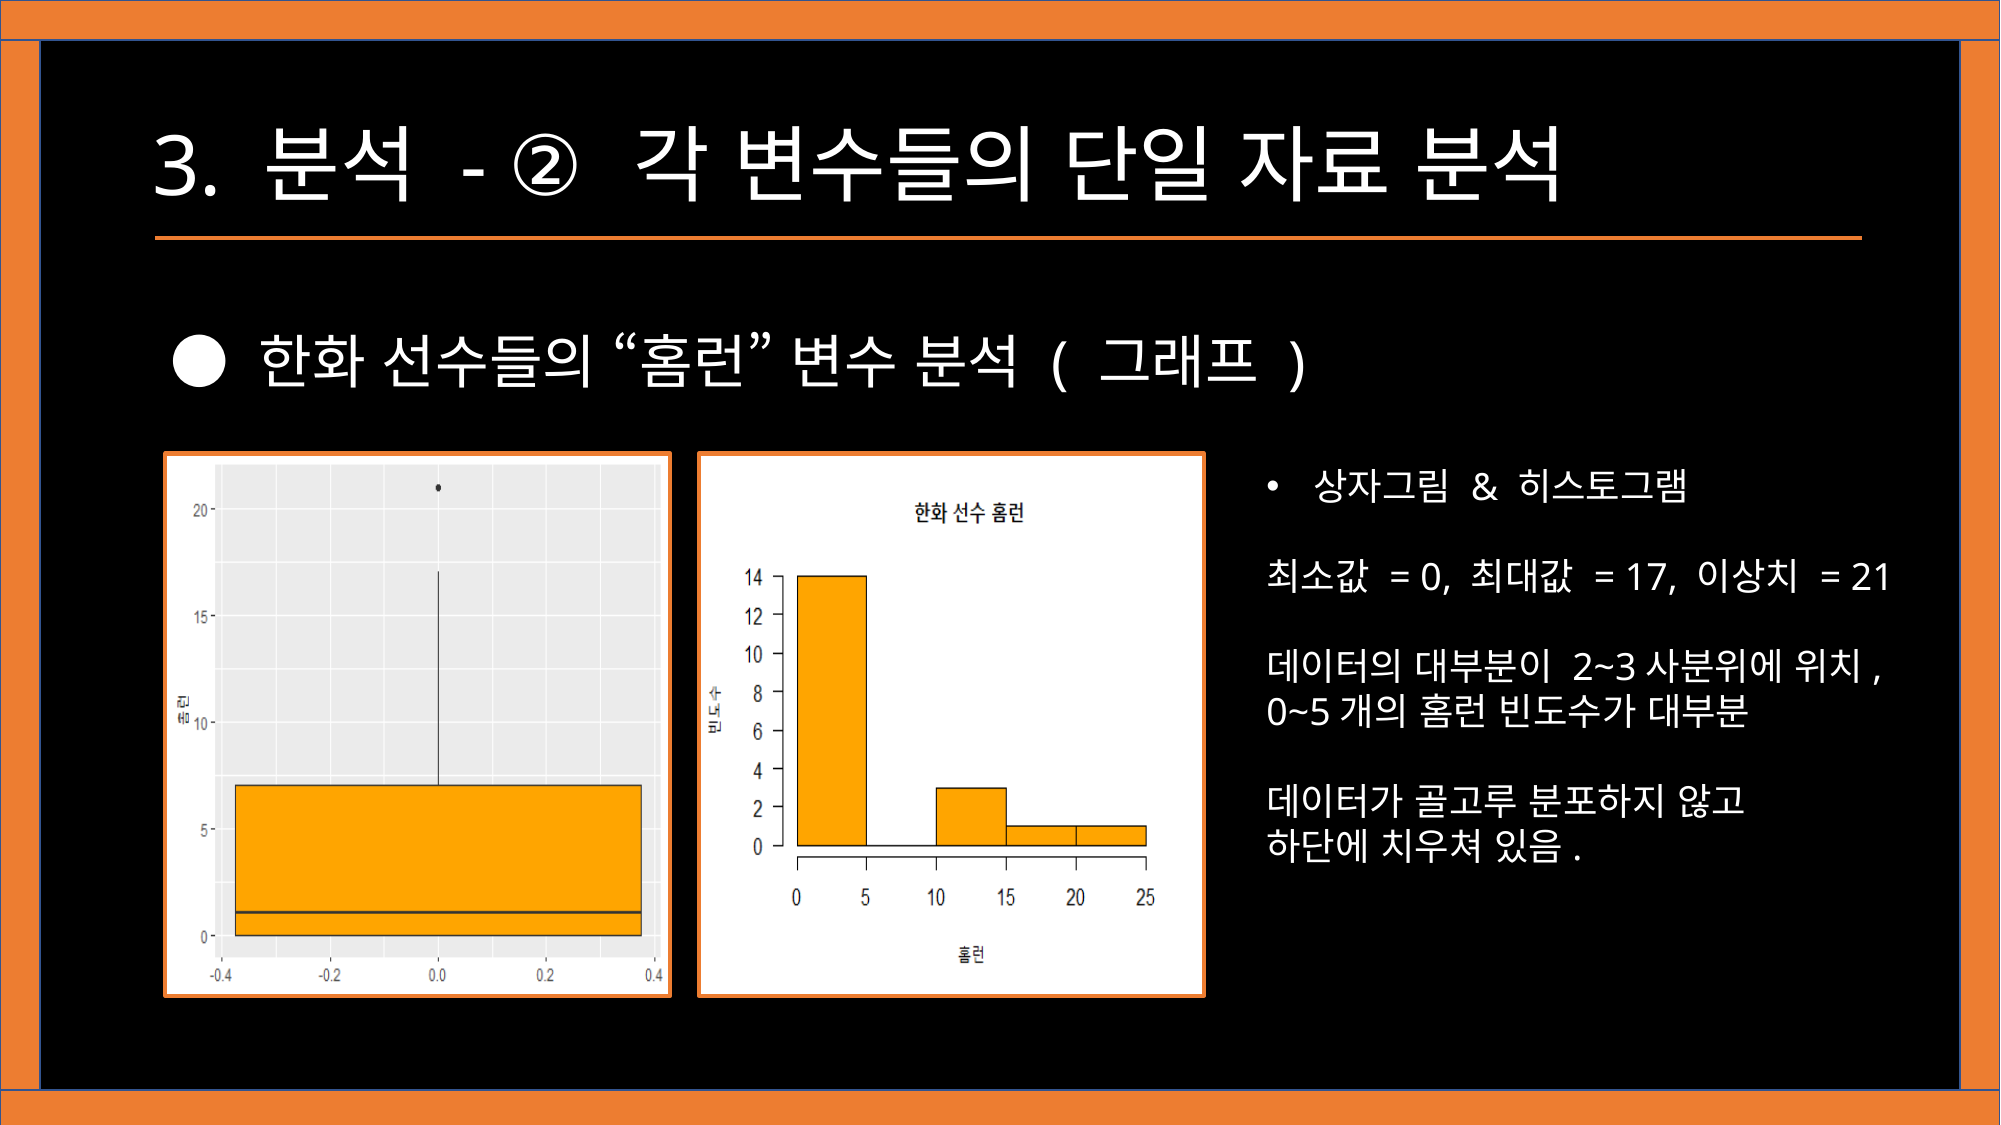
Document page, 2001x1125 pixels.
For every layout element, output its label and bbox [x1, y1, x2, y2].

picture [167, 455, 669, 994]
text_box [0, 0, 2000, 1125]
picture [701, 455, 1202, 994]
